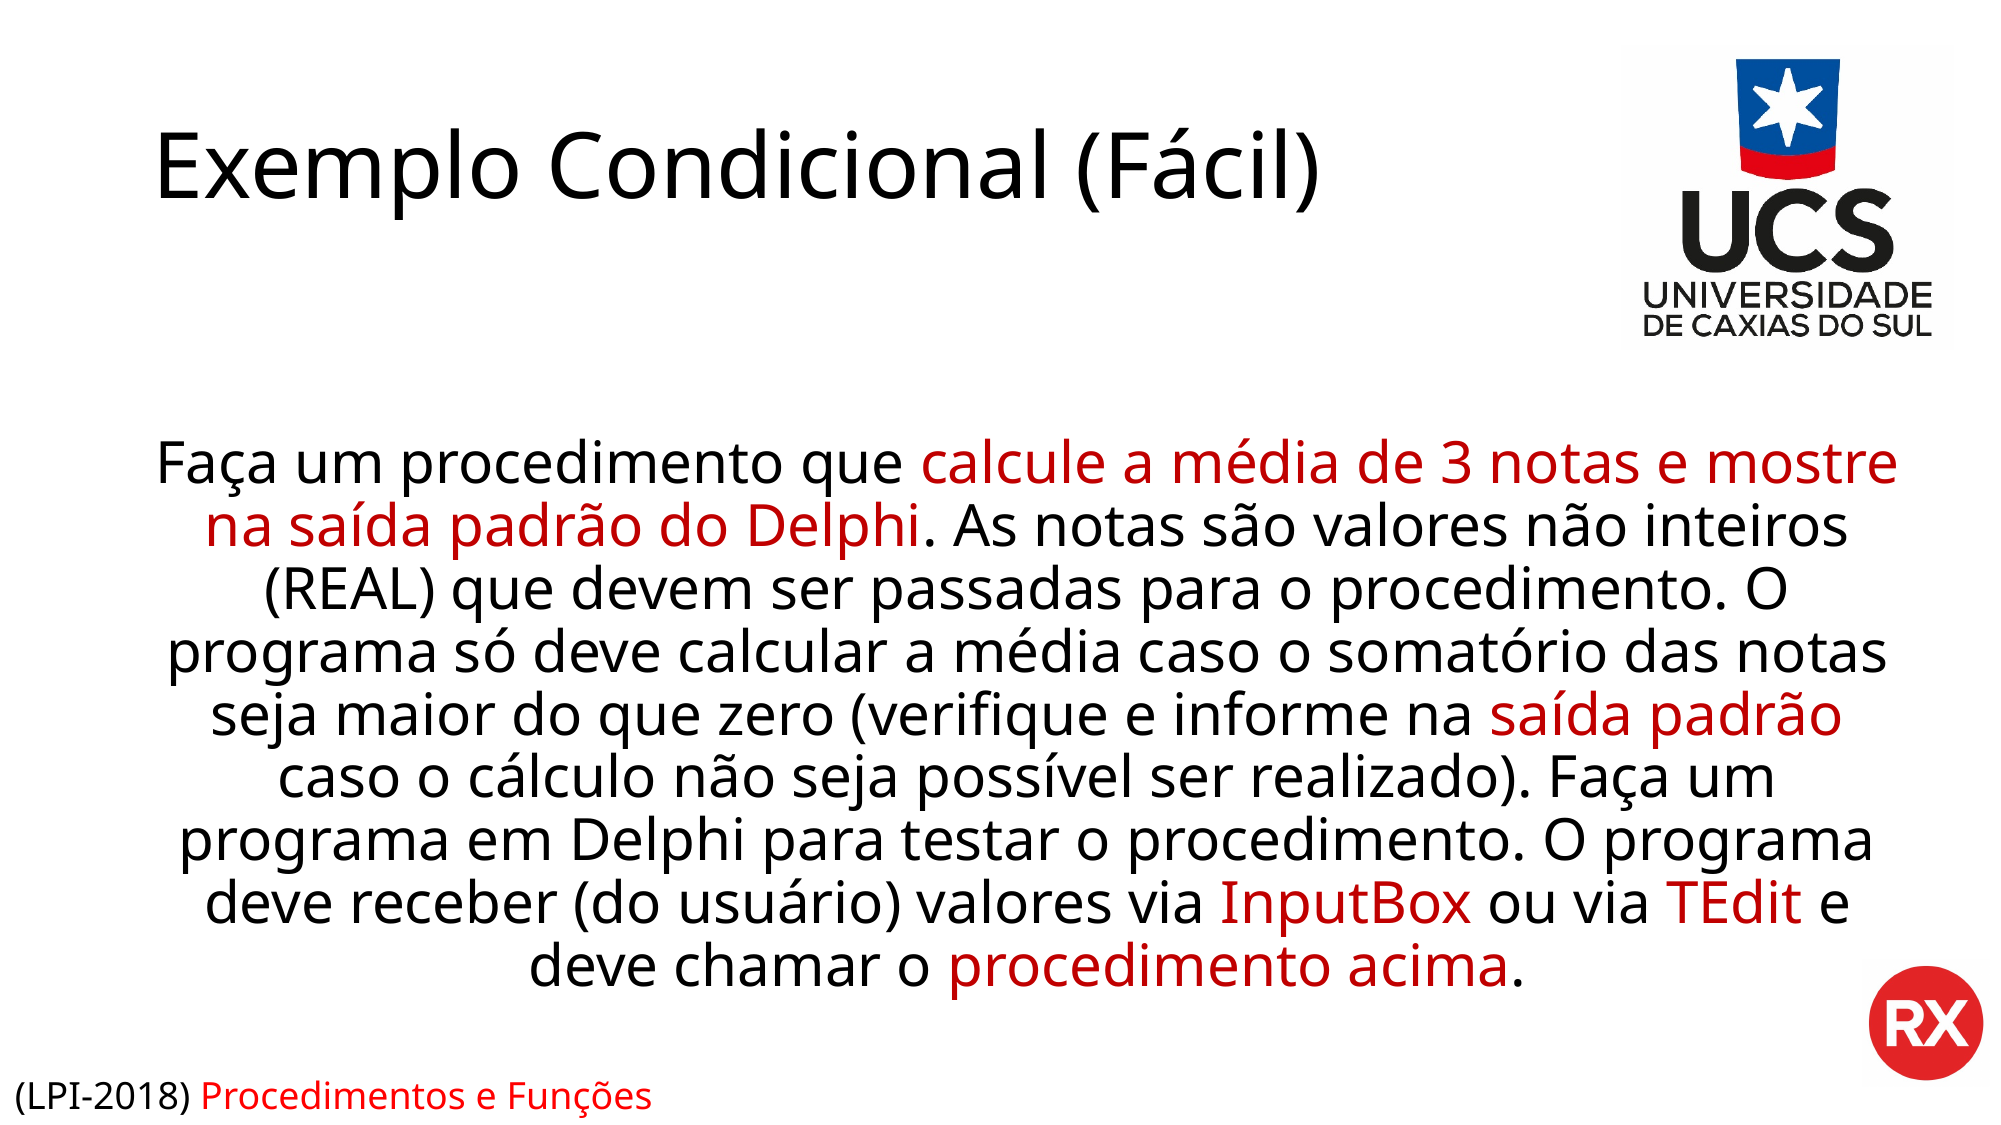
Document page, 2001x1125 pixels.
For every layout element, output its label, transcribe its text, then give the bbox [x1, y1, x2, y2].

picture [1621, 45, 1954, 351]
list Faça um procedimento que calcule a média de 3 notas e mostre na saída padrão do Delphi. As notas são valores não inteiros (REAL) que devem ser passadas para o procedimento. O programa só deve calcular a média caso o somatório das notas seja maior do que zero (verifique e informe na saída padrão caso o cálculo não seja possível ser realizado). Faça um programa em Delphi para testar o procedimento. O programa deve receber (do usuário) valores via InputBox ou via TEdit e deve chamar o procedimento acima. [137, 299, 1918, 1064]
title Exemplo Condicional (Fácil) [137, 59, 1621, 278]
text_box (LPI-2018) Procedimentos e Funções [0, 1064, 2000, 1125]
picture [1862, 959, 1990, 1087]
